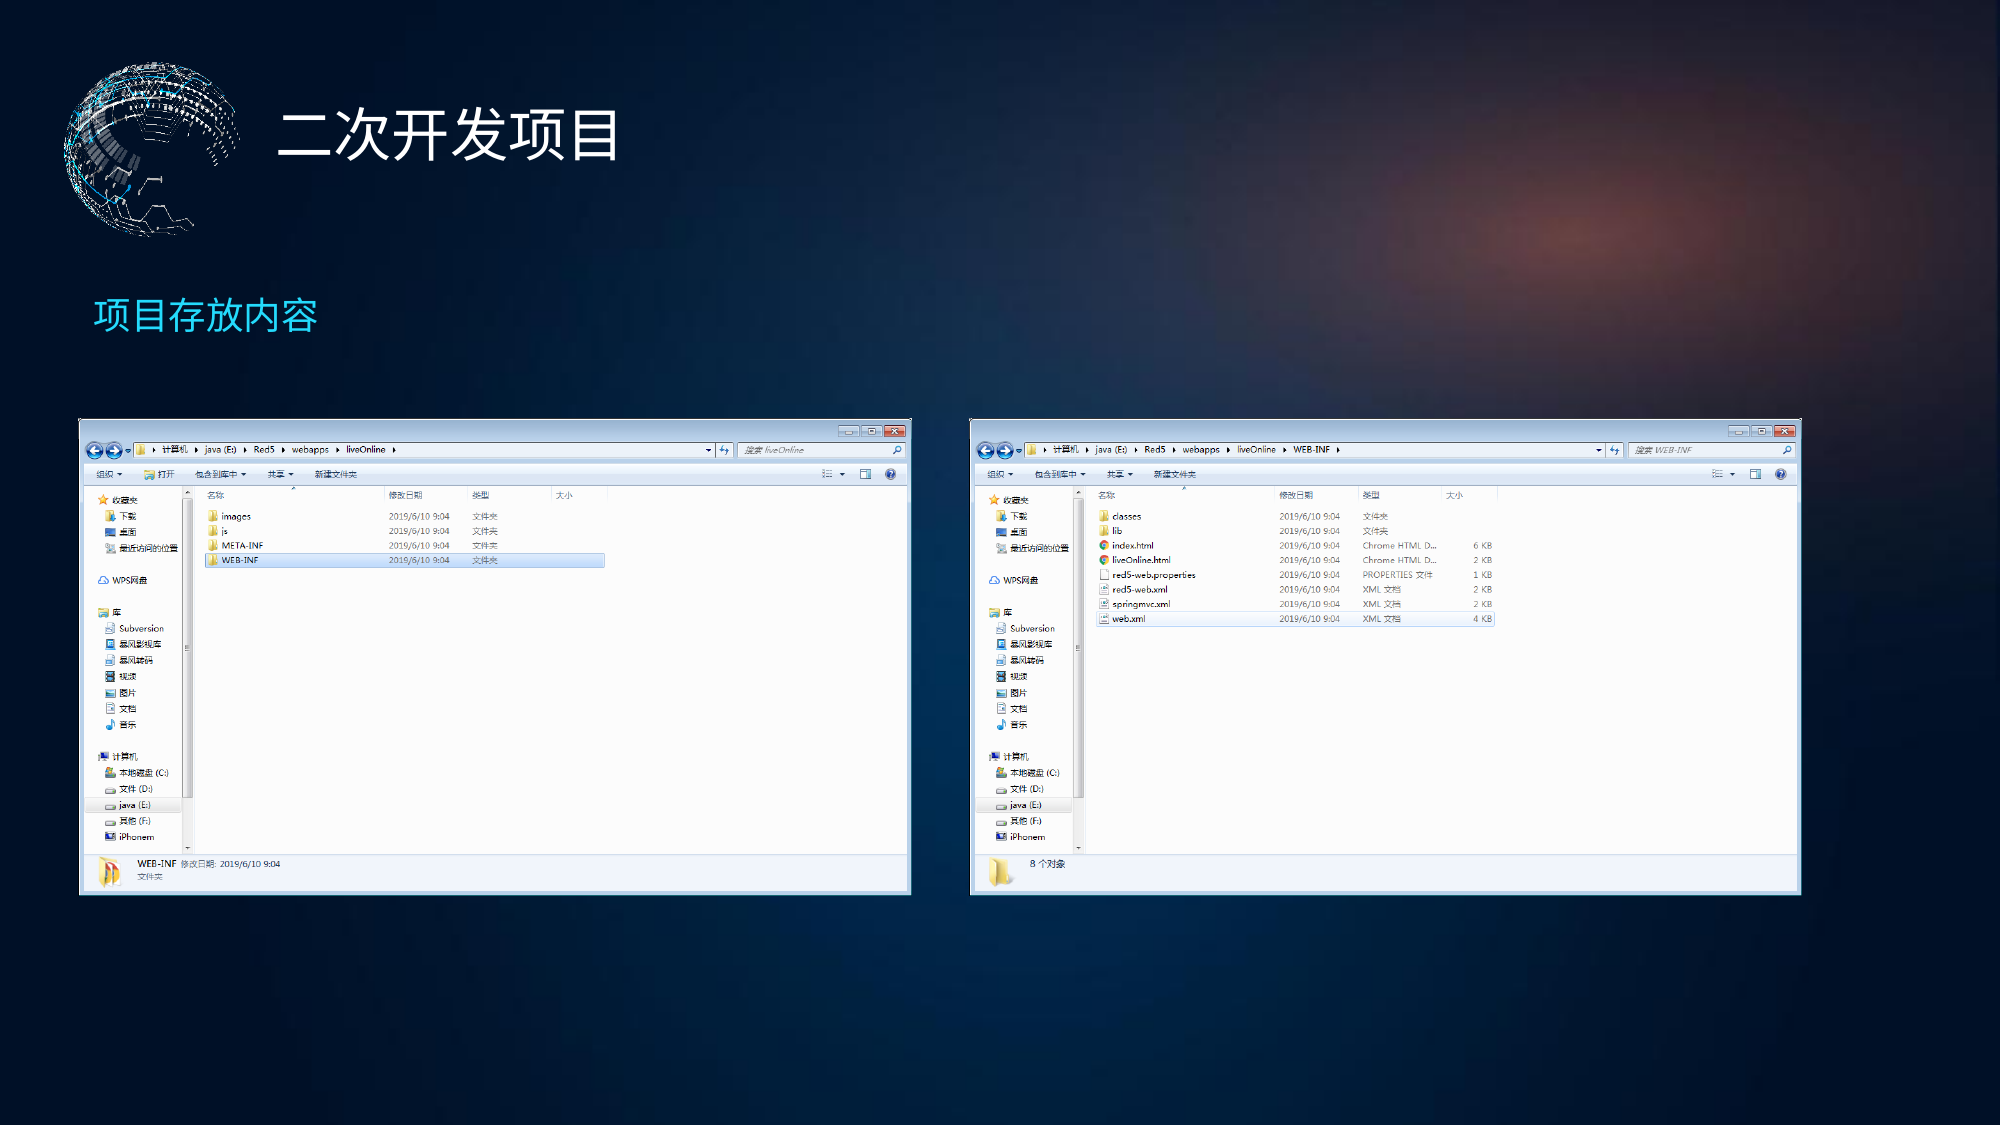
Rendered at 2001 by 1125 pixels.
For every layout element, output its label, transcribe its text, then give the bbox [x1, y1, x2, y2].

text_box 二次开发项目 [260, 90, 994, 176]
picture [0, 0, 2000, 1125]
text_box 项目存放内容 [78, 284, 1045, 344]
